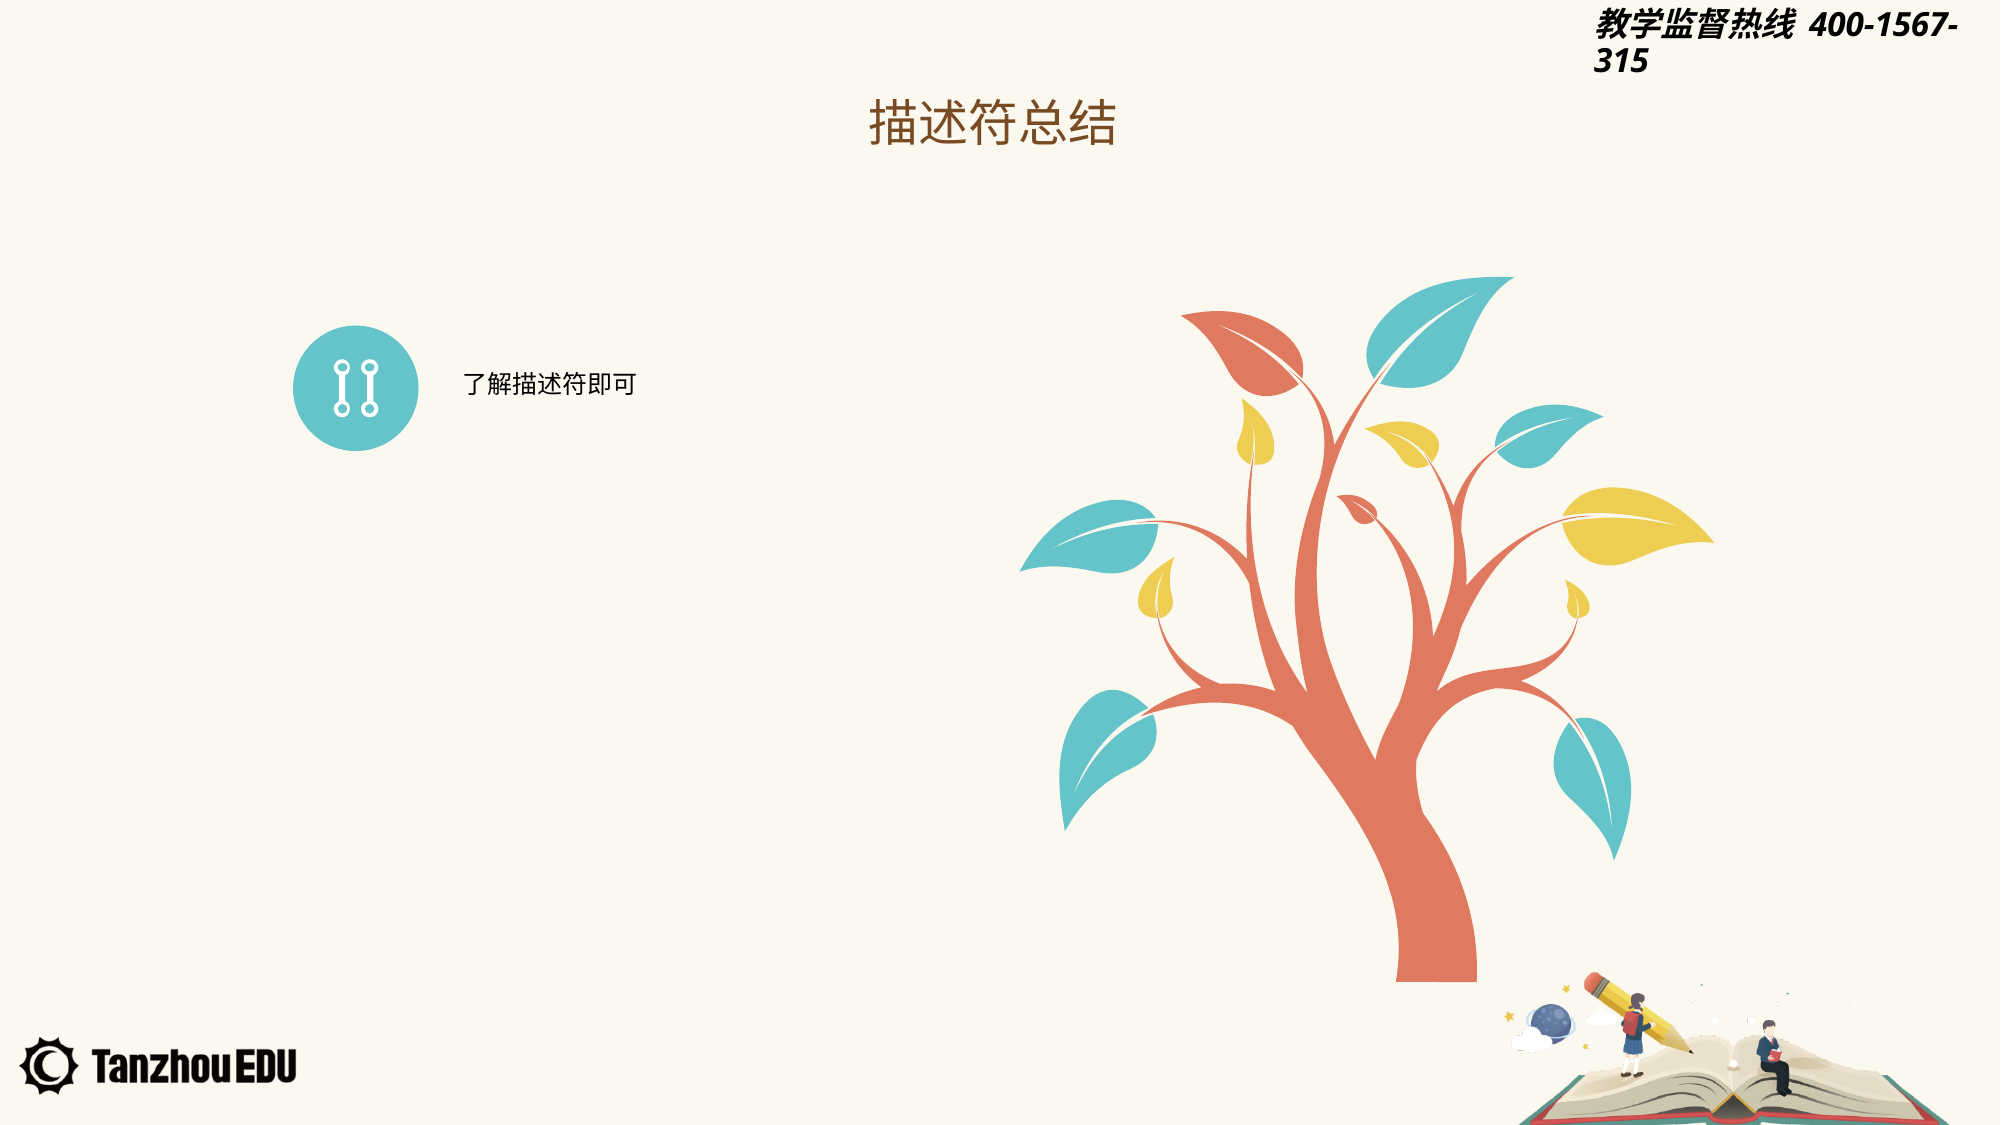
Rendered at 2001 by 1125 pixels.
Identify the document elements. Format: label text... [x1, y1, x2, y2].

text_box [1135, 362, 1595, 983]
text_box [333, 359, 350, 418]
text_box [1553, 717, 1632, 861]
picture [1499, 942, 1986, 1125]
text_box 了解描述符即可 [448, 359, 940, 406]
text_box 描述符总结 [663, 84, 1324, 160]
text_box [1561, 487, 1715, 566]
text_box [1236, 397, 1275, 465]
text_box [1364, 421, 1439, 468]
text_box [1366, 276, 1515, 388]
text_box [1059, 689, 1157, 832]
text_box [1336, 494, 1378, 525]
text_box [1019, 499, 1159, 574]
text_box [292, 325, 420, 452]
text_box [1494, 404, 1604, 469]
text_box [1564, 579, 1590, 619]
picture [0, 1005, 321, 1125]
text_box [1137, 556, 1175, 619]
text_box [1180, 311, 1304, 397]
text_box [361, 359, 379, 418]
